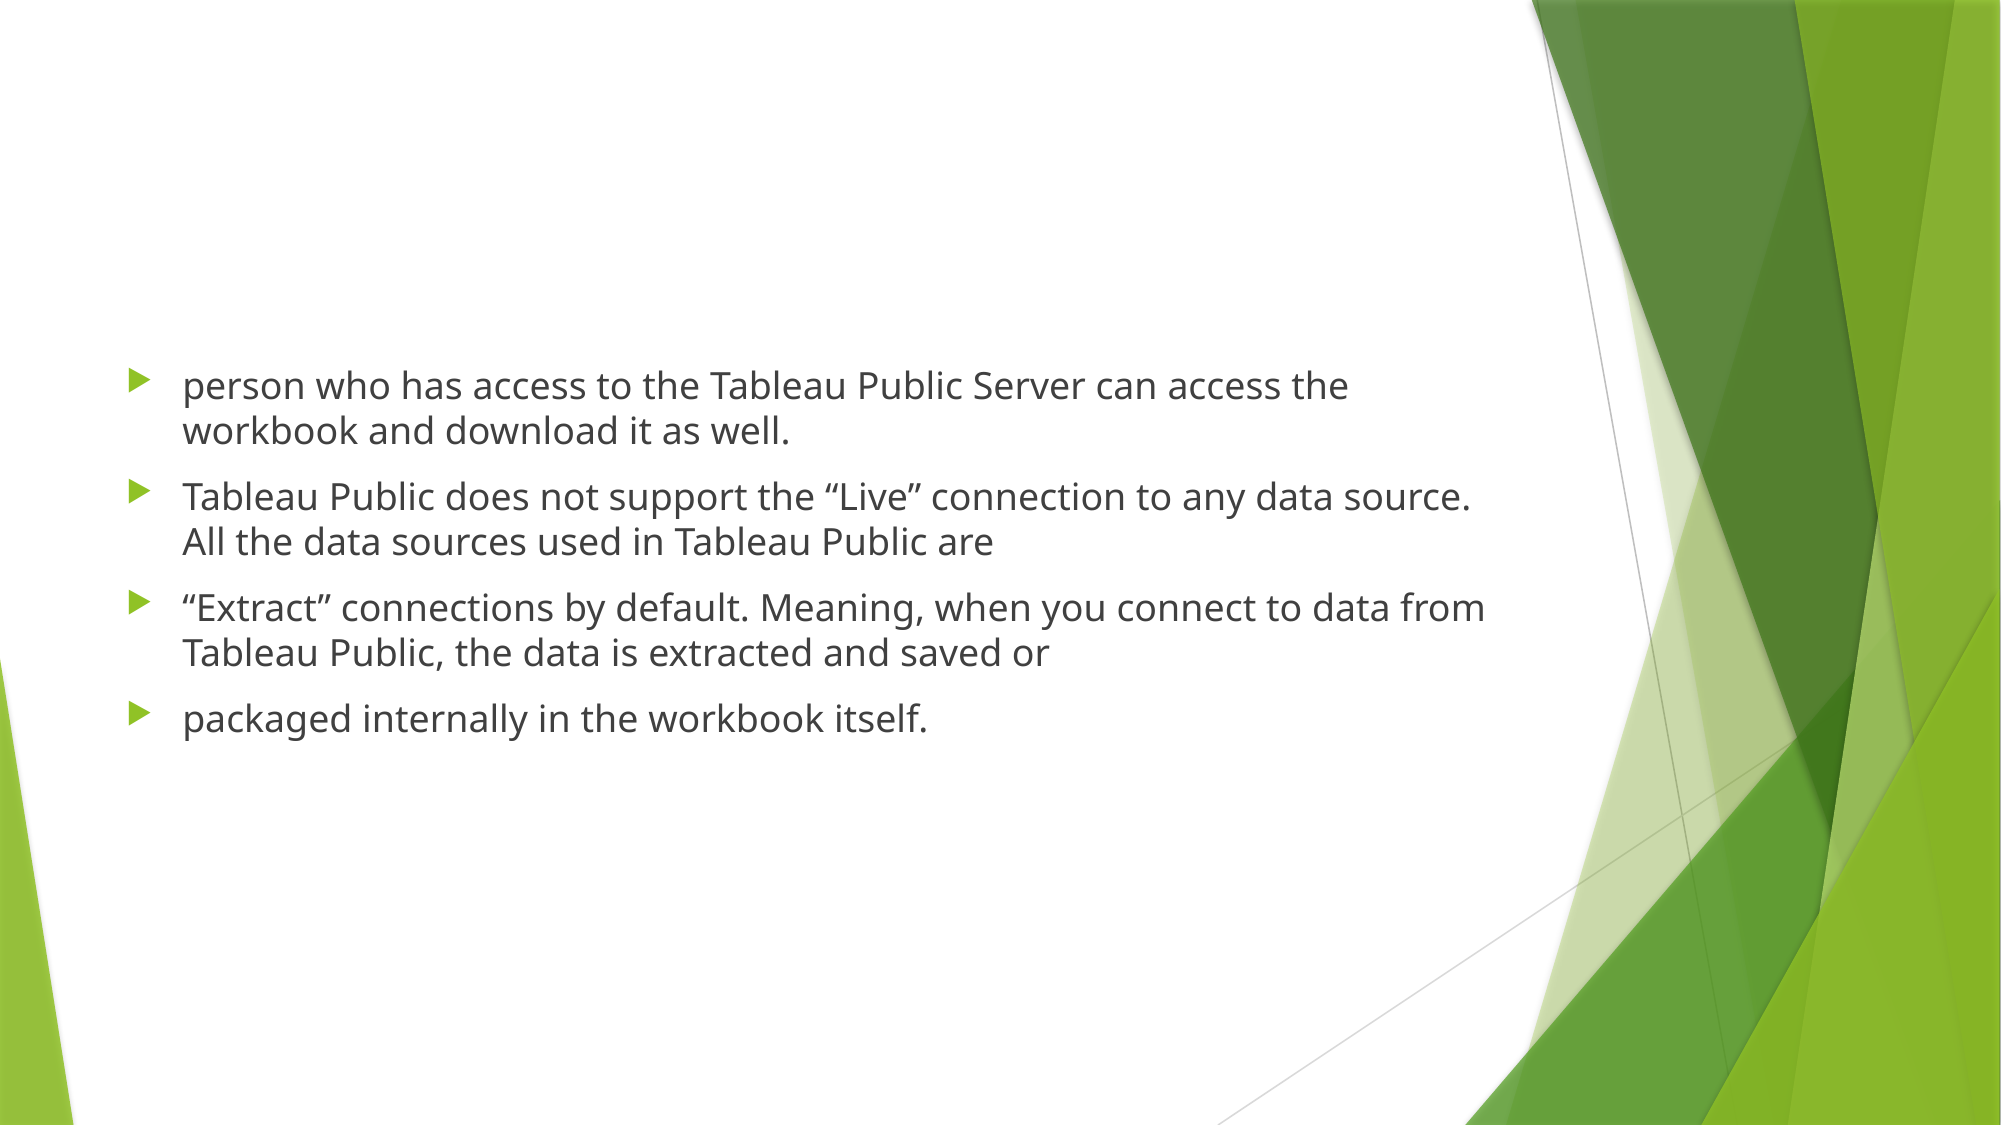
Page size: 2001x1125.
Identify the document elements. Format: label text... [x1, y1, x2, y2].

list person who has access to the Tableau Public Server can access the workbook and download it as well. Tableau Public does not support the “Live” connection to any data source. All the data sources used in Tableau Public are “Extract” connections by default. Meaning, when you connect to data from Tableau Public, the data is extracted and saved or packaged internally in the workbook itself. [111, 354, 1522, 992]
